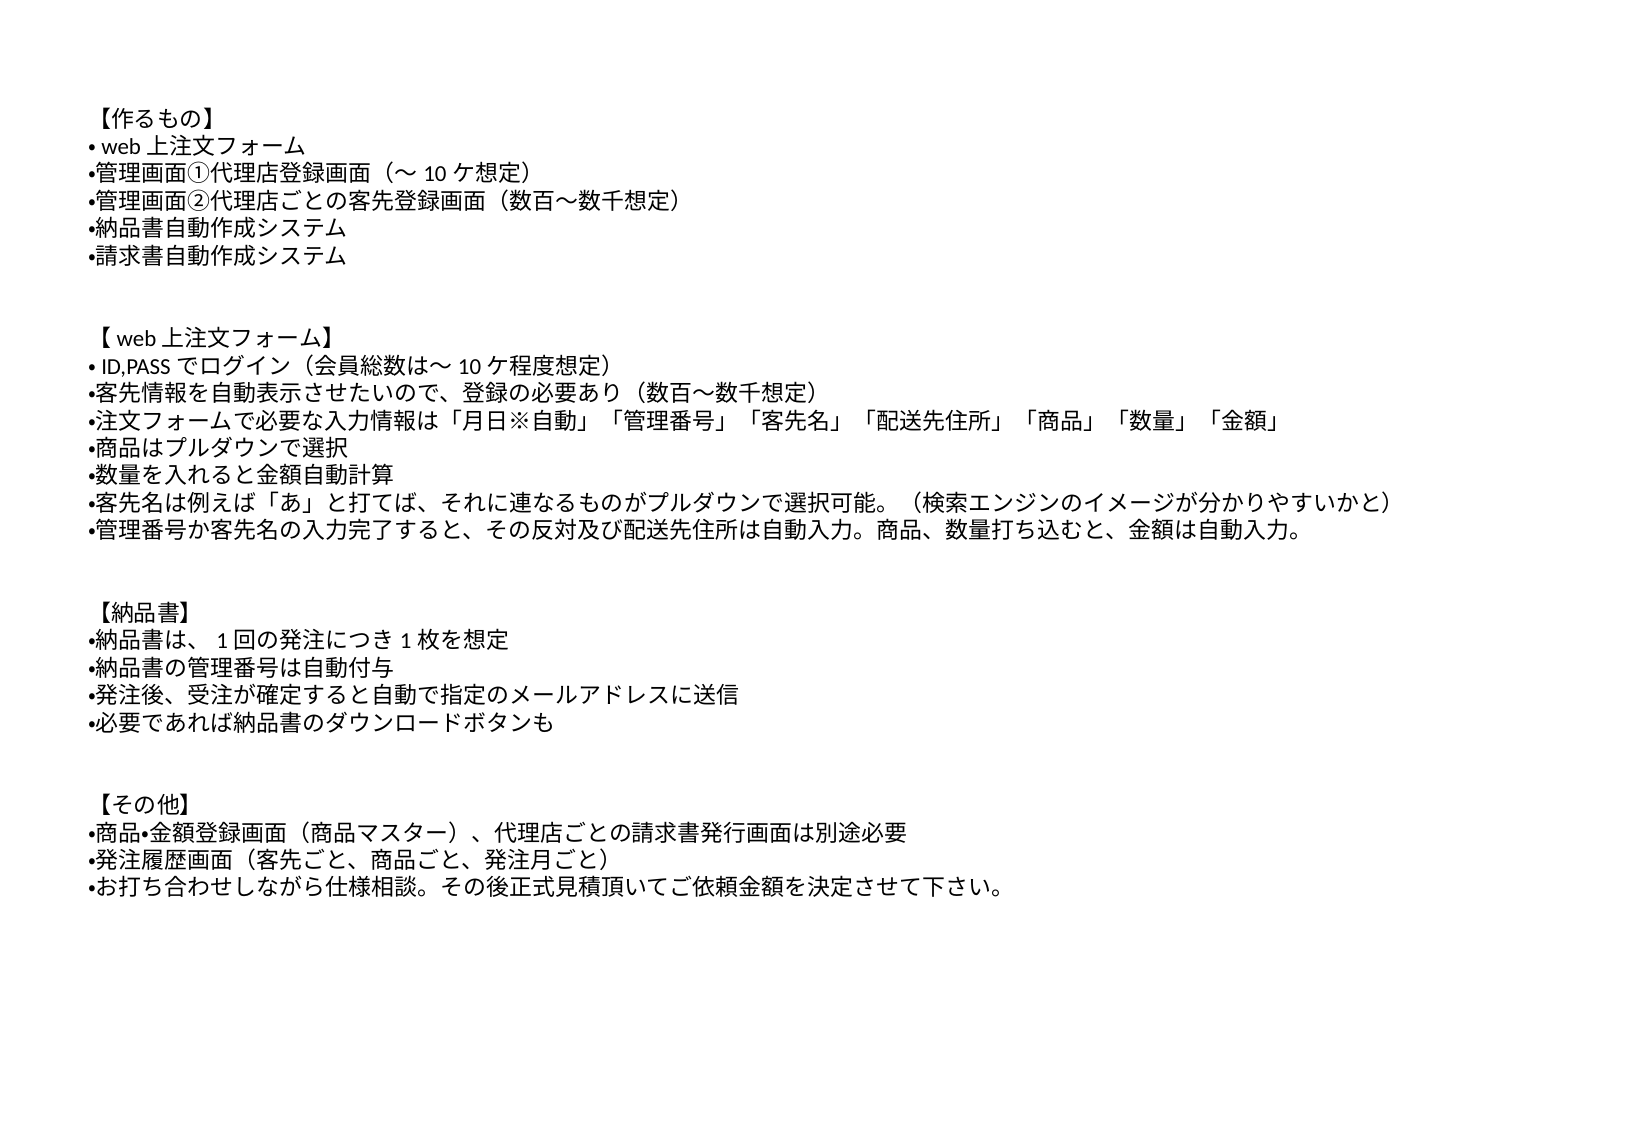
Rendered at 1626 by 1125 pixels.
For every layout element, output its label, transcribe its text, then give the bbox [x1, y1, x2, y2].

text_box 【作るもの】 ・web上注文フォーム ・管理画面①代理店登録画面（～10ケ想定） ・管理画面②代理店ごとの客先登録画面（数百～数千想定） ・納品書自動作成システム ・請求書自動作成システム 【web上注文フォーム】 ・ID,PASSでログイン（会員総数は～10ケ程度想定） ・客先情報を自動表示させたいので、登録の必要あり（数百～数千想定） ・注文フォームで必要な入力情報は「月日※自動」「管理番号」「客先名」「配送先住所」「商品」「数量」「金額」 ・商品はプルダウンで選択 ・数量を入れると金額自動計算 ・客先名は例えば「あ」と打てば、それに連なるものがプルダウンで選択可能。（検索エンジンのイメージが分かりやすいかと） ・管理番号か客先名の入力完了すると、その反対及び配送先住所は自動入力。商品、数量打ち込むと、金額は自動入力。 【納品書】 ・納品書は、1回の発注につき1枚を想定 ・納品書の管理番号は自動付与 ・発注後、受注が確定すると自動で指定のメールアドレスに送信 ・必要であれば納品書のダウンロードボタンも 【その他】 ・商品・金額登録画面（商品マスター）、代理店ごとの請求書発行画面は別途必要 ・発注履歴画面（客先ごと、商品ごと、発注月ごと） ・お打ち合わせしながら仕様相談。その後正式見積頂いてご依頼金額を決定させて下さい。 [73, 96, 1552, 908]
